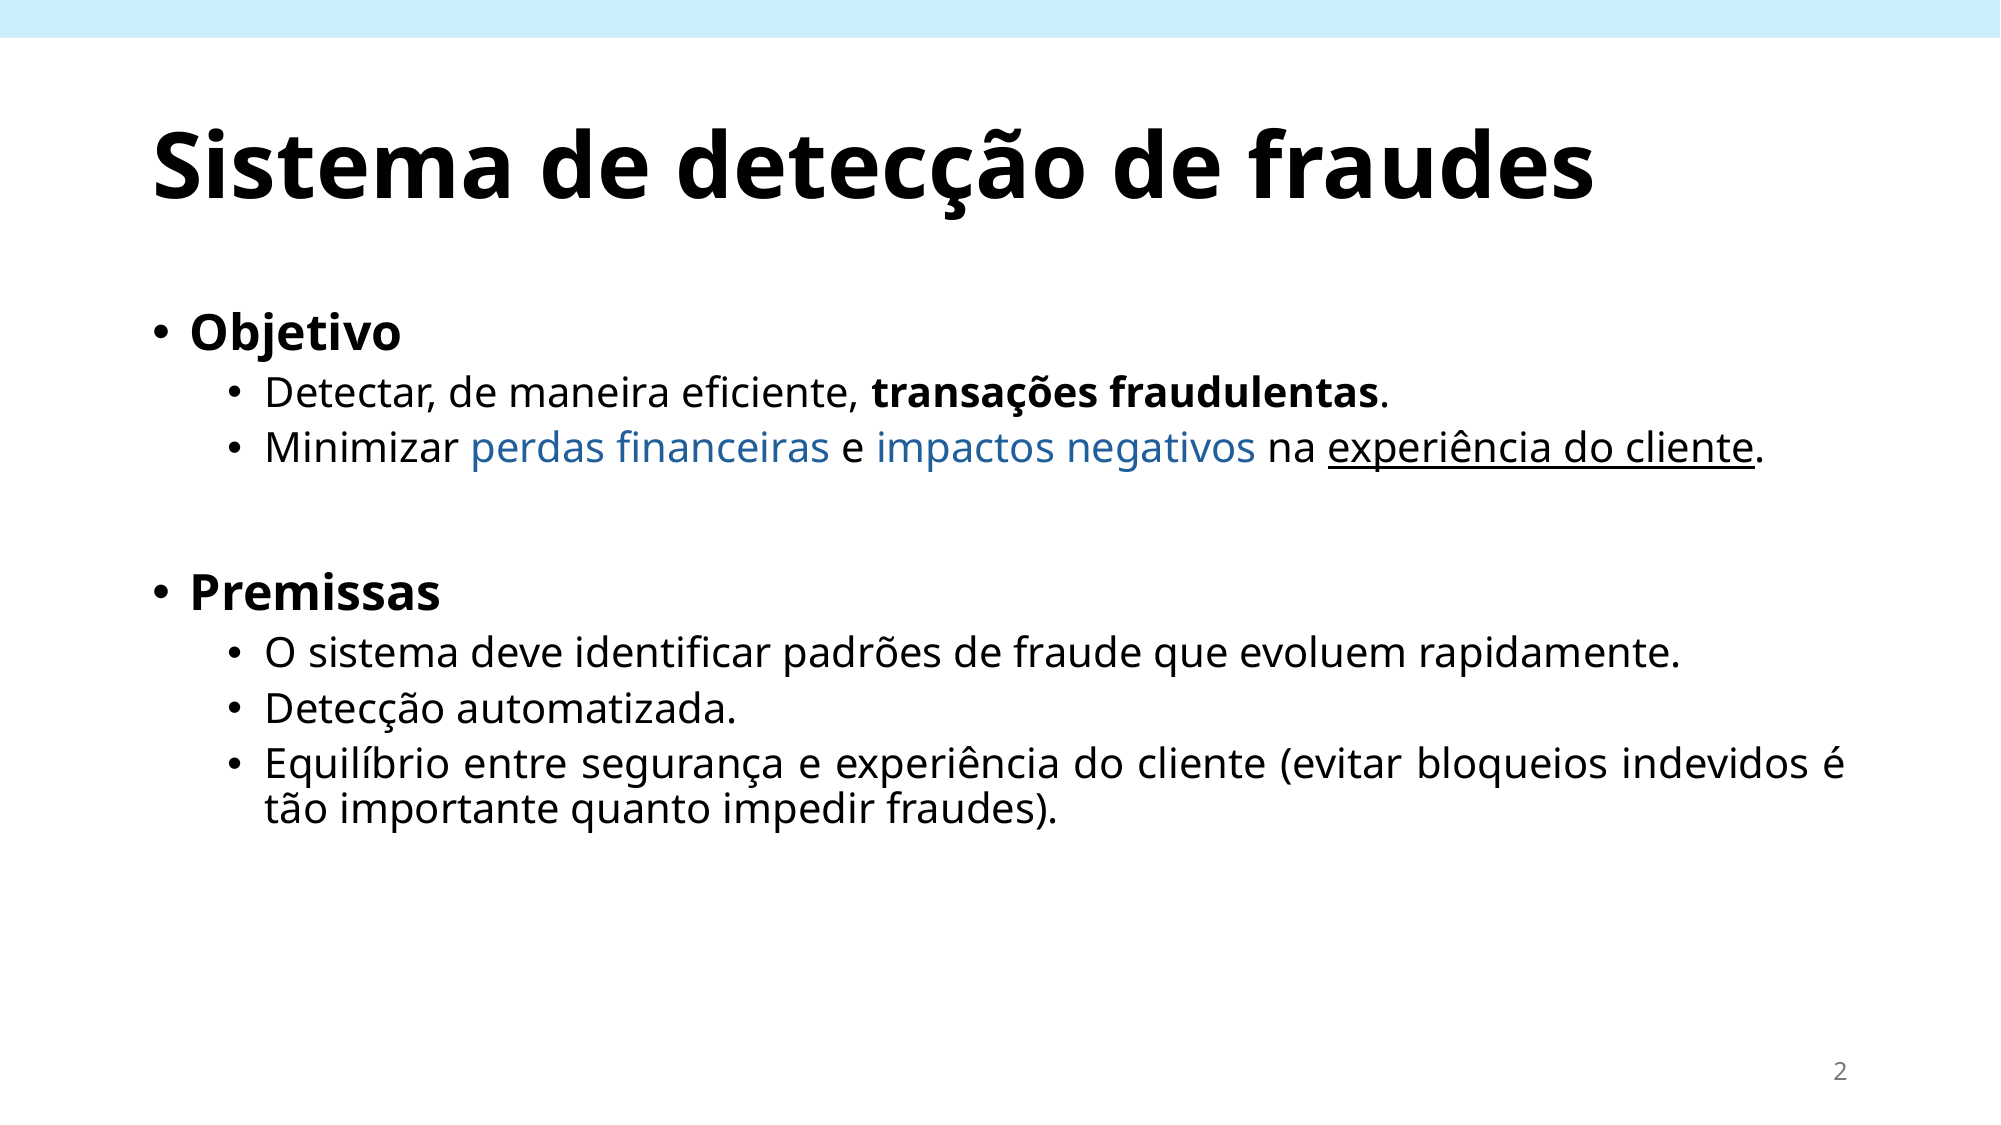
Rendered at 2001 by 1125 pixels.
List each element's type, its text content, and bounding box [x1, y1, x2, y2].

text_box [0, 0, 2000, 39]
slide_number 2 [1412, 1042, 1863, 1103]
list Objetivo Detectar, de maneira eficiente, transações fraudulentas. Minimizar perdas financeiras e impactos negativos na experiência do cliente. Premissas O sistema deve identificar padrões de fraude que evoluem rapidamente. Detecção automatizada. Equilíbrio entre segurança e experiência do cliente (evitar bloqueios indevidos é tão importante quanto impedir fraudes). [137, 299, 1863, 1014]
title Sistema de detecção de fraudes [137, 59, 1863, 278]
